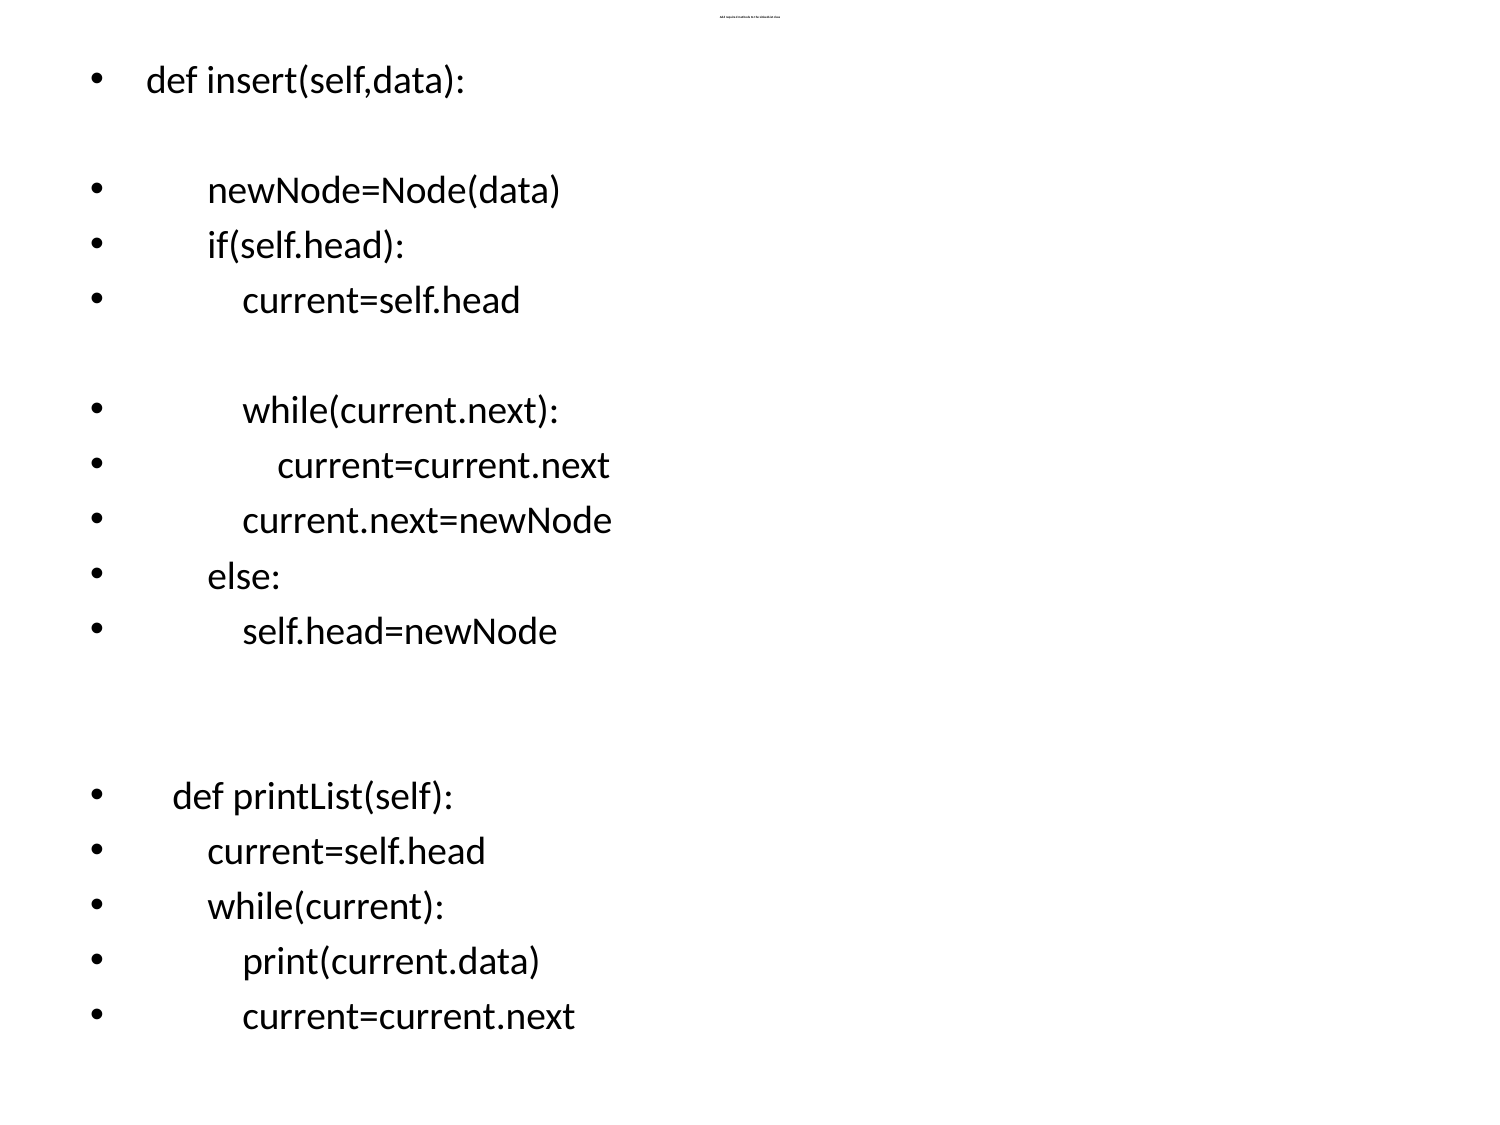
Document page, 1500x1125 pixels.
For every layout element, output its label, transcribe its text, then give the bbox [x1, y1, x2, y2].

title Add required methods to the LinkedList class [75, 0, 1425, 36]
list def insert(self,data): newNode=Node(data) if(self.head): current=self.head while(current.next): current=current.next current.next=newNode else: self.head=newNode def printList(self): current=self.head while(current): print(current.data) current=current.next [75, 46, 1425, 1055]
